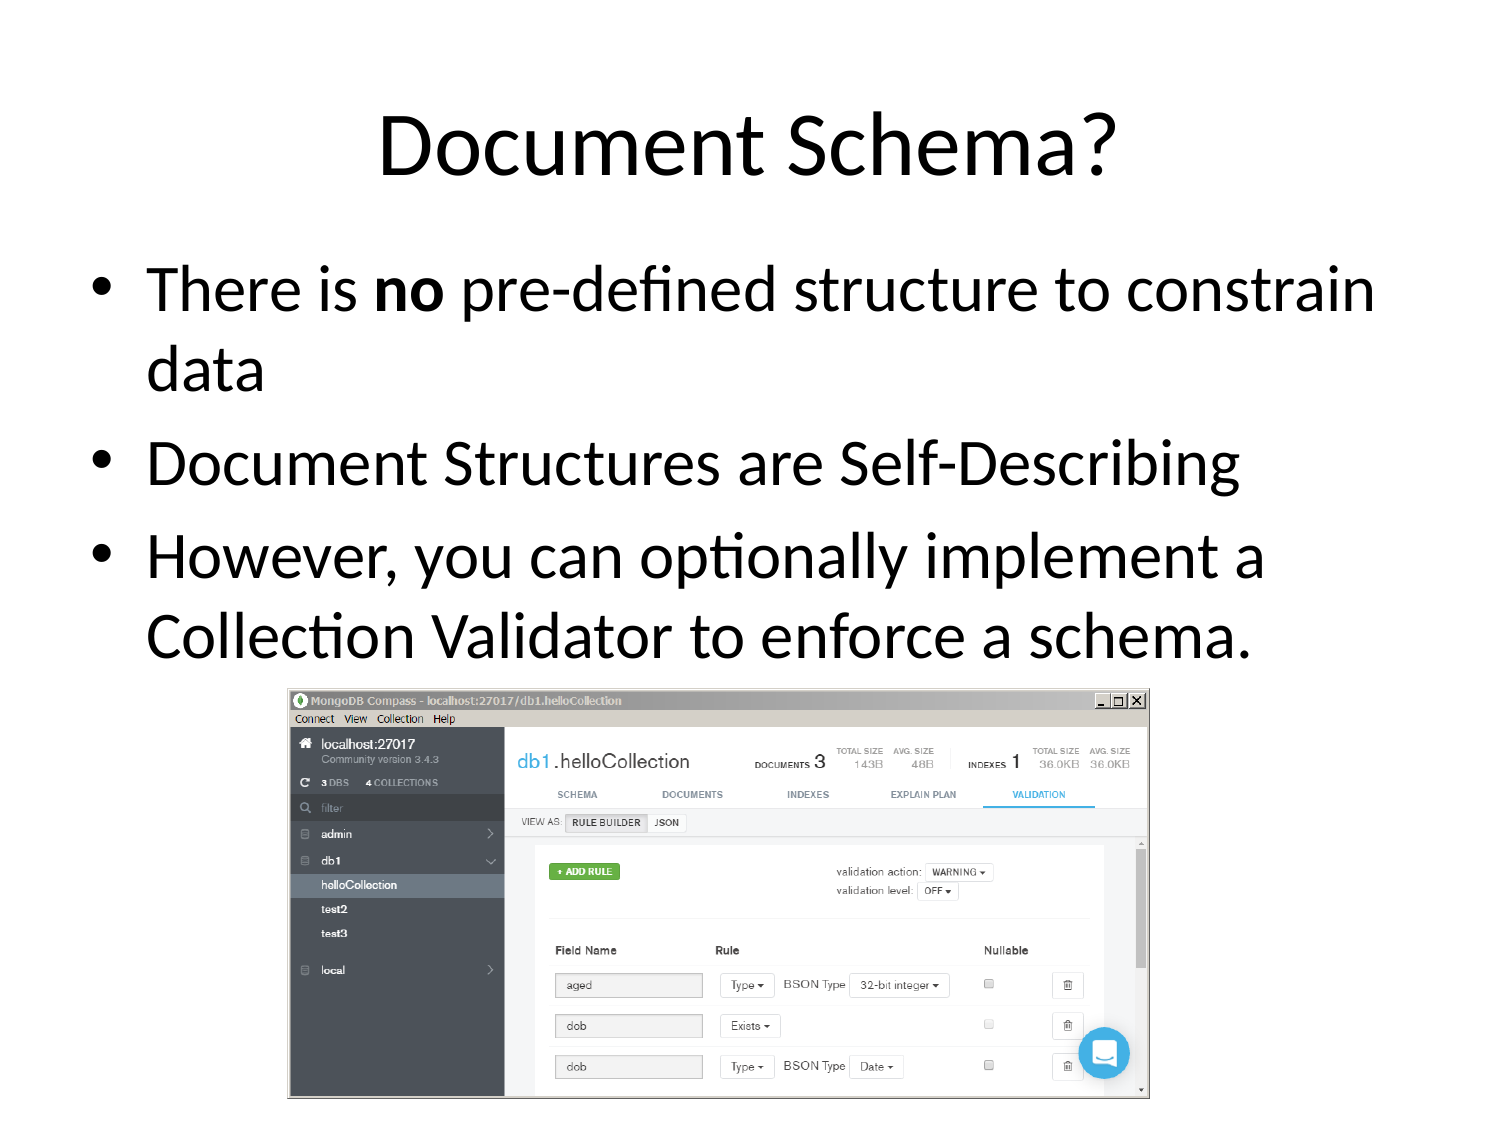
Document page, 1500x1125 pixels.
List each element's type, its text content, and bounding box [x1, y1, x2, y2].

list There is no pre-defined structure to constrain data Document Structures are Self-Describing However, you can optionally implement a Collection Validator to enforce a schema. [75, 237, 1425, 1100]
picture [287, 688, 1151, 1099]
title Document Schema? [75, 45, 1425, 233]
